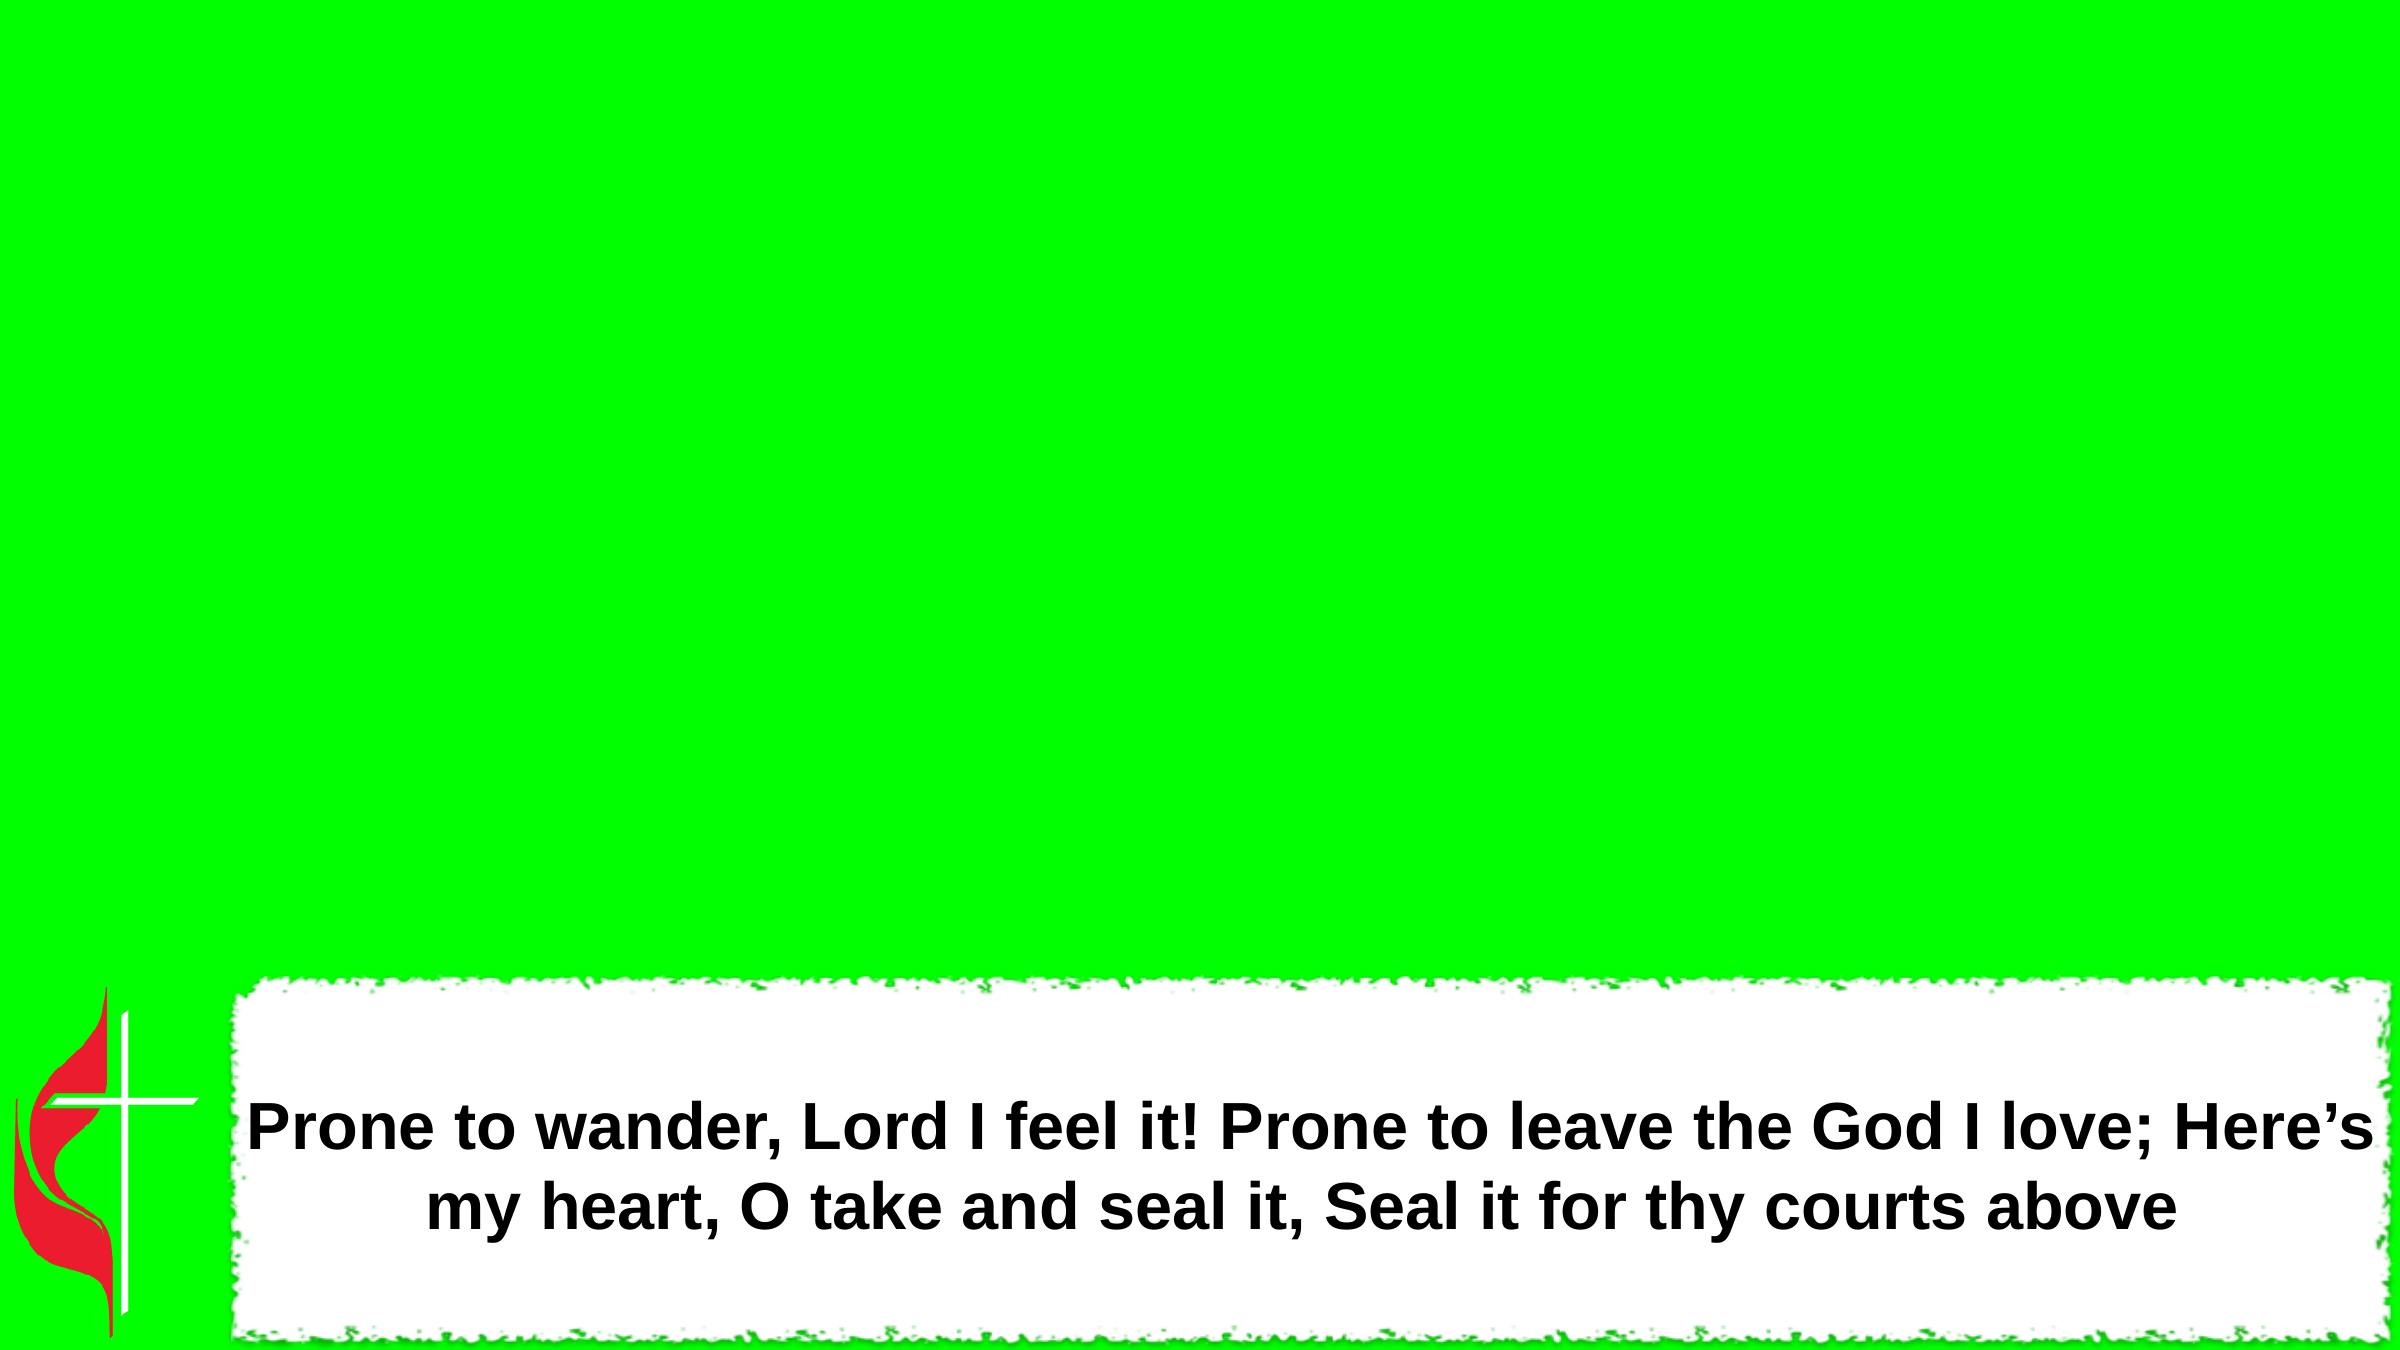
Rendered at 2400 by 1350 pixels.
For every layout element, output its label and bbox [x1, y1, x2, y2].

picture [0, 974, 2400, 1350]
